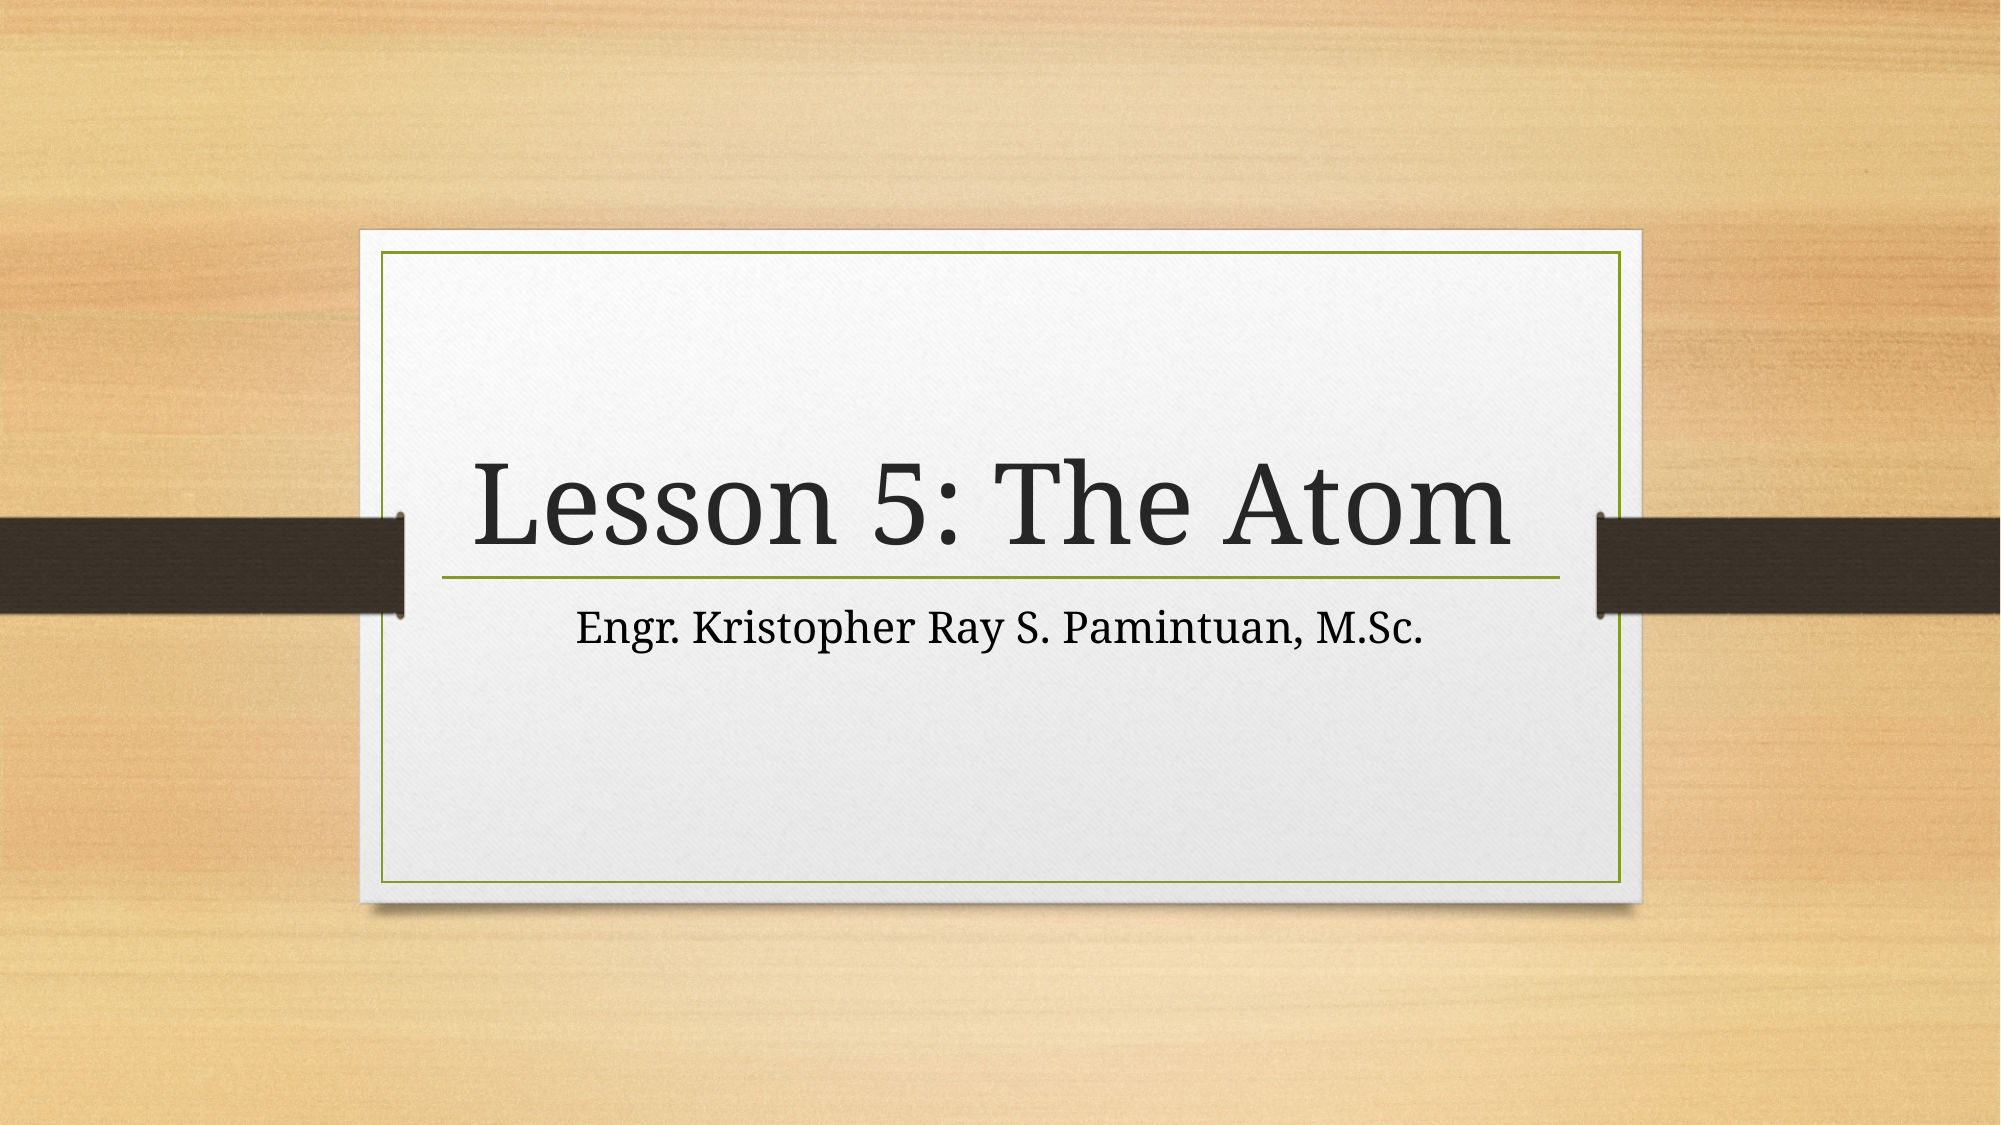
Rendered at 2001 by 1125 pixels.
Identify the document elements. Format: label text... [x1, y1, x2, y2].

title Lesson 5: The Atom [192, 365, 1794, 575]
picture [0, 0, 2001, 1125]
subtitle Engr. Kristopher Ray S. Pamintuan, M.Sc. [439, 591, 1561, 771]
